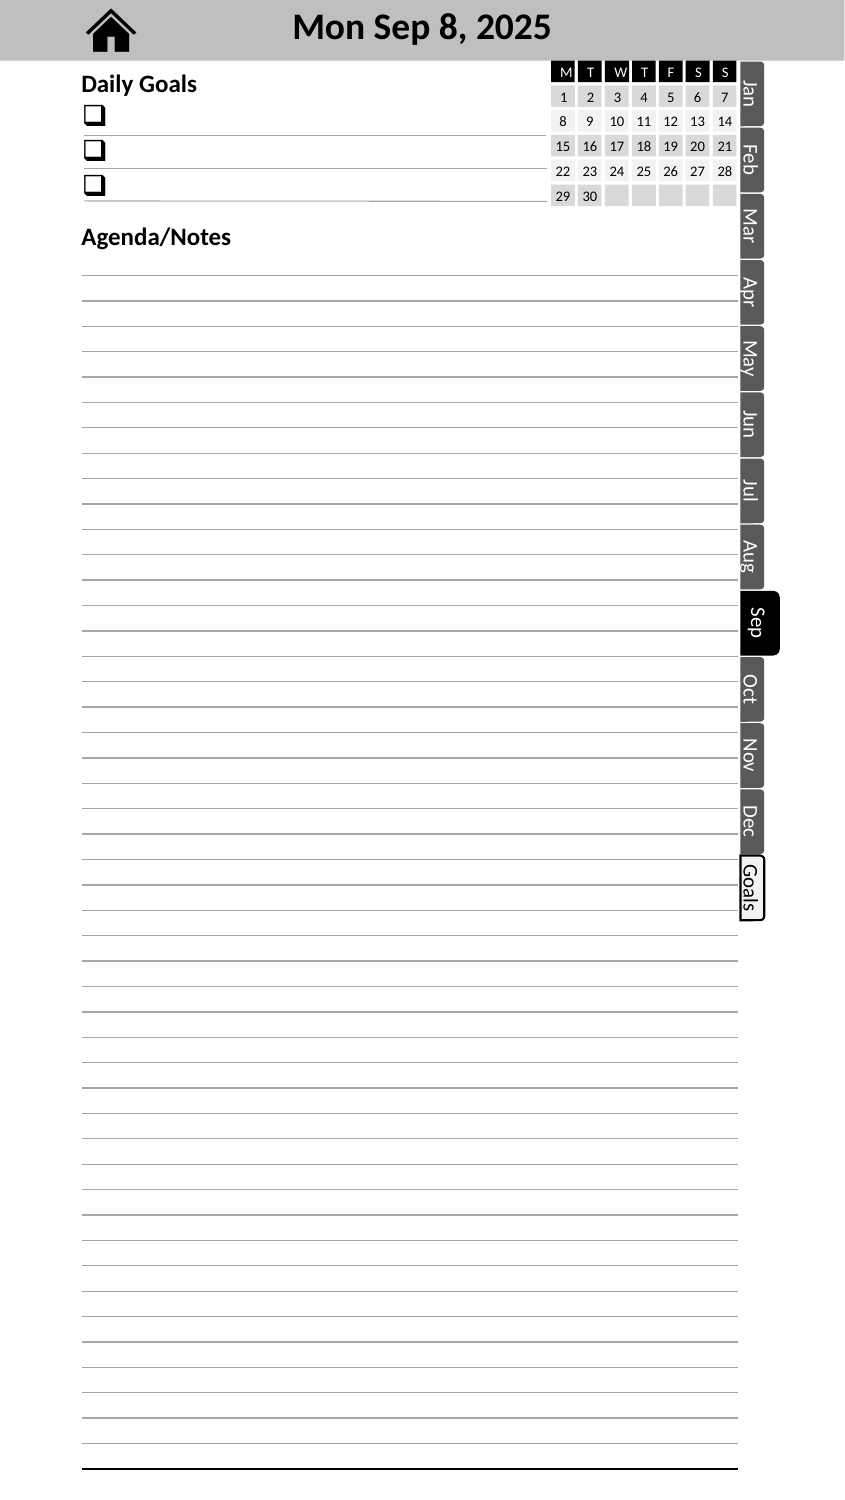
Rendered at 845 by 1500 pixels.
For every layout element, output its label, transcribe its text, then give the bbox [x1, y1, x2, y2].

list Mon Sep 8, 2025 [190, 0, 655, 61]
picture [82, 1, 140, 59]
